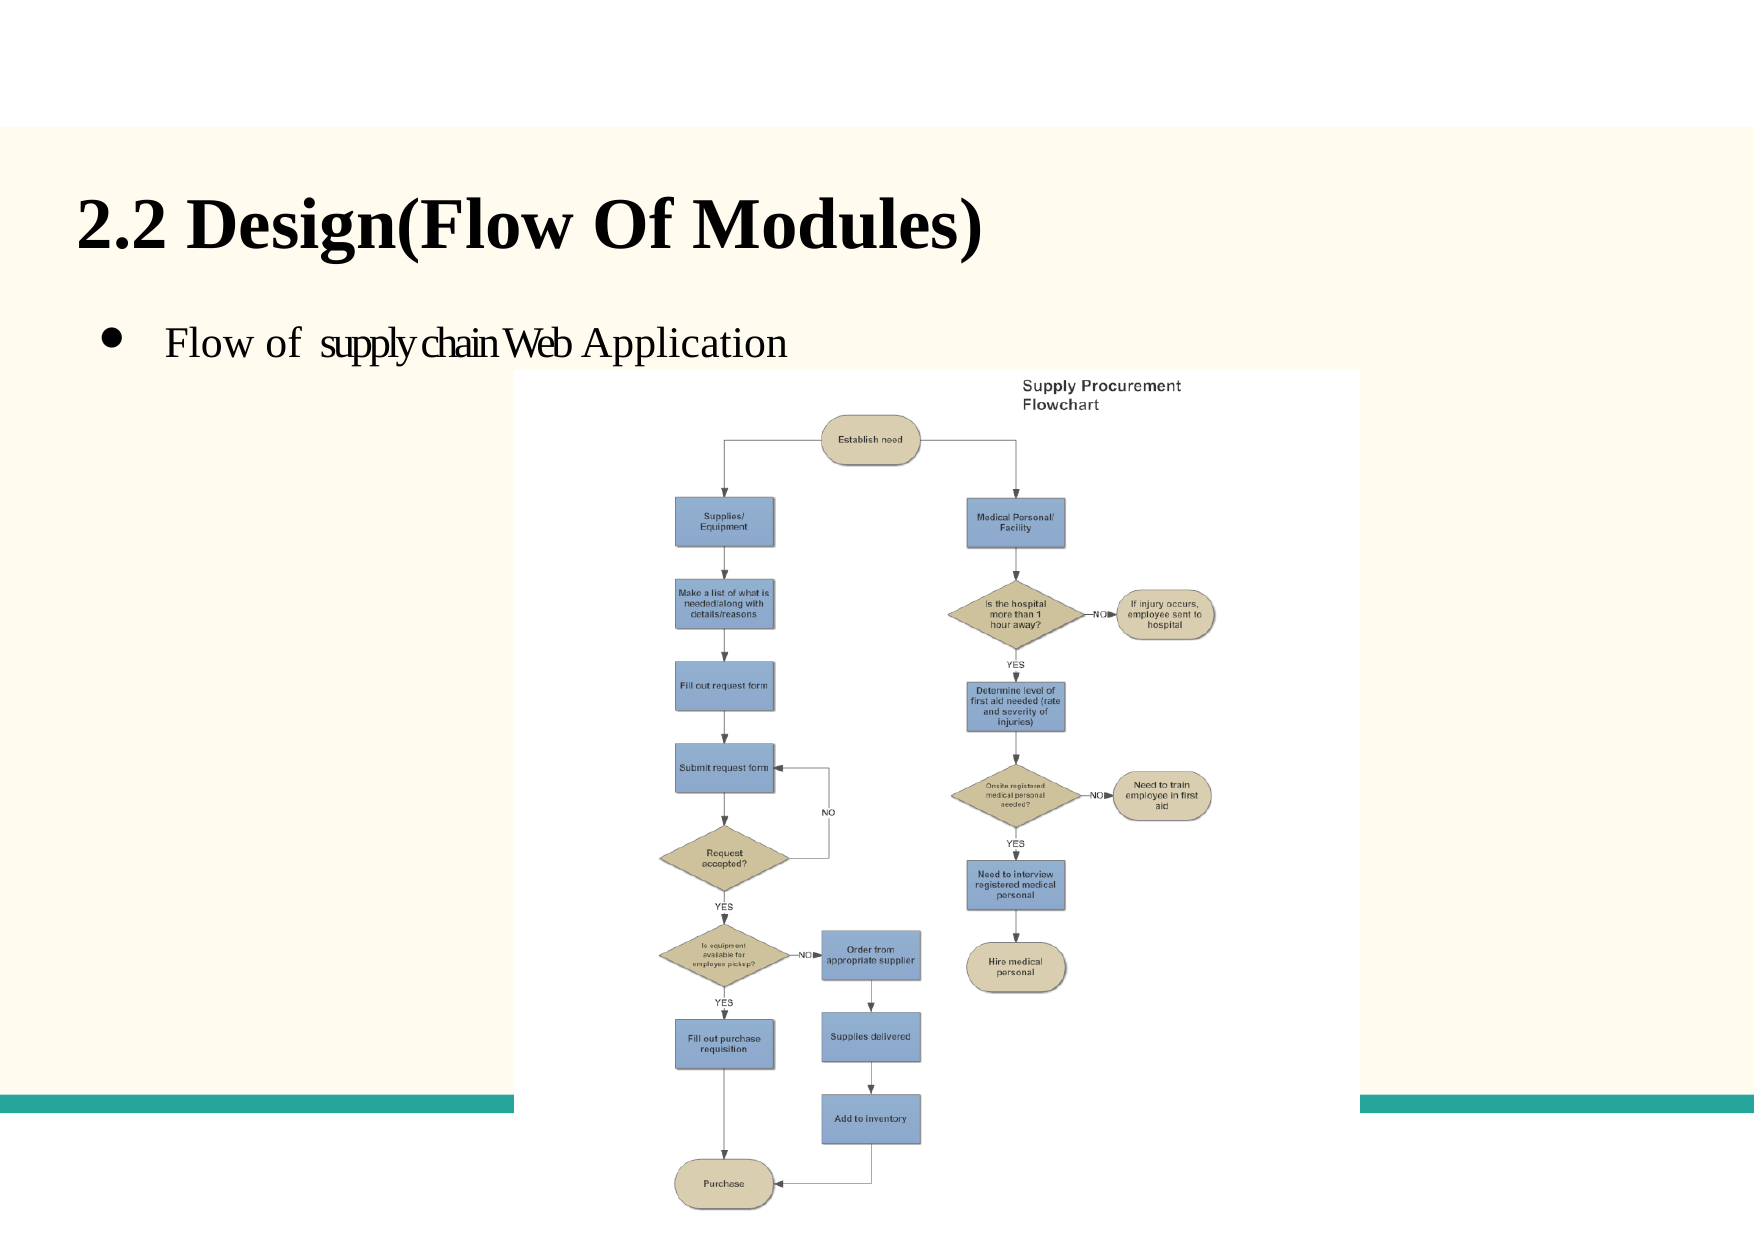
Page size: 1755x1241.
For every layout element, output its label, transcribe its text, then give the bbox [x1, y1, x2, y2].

title 2.2 Design(Flow Of Modules) [74, 173, 989, 383]
text_box Flow of supply chain Web Application [96, 311, 1127, 366]
picture [514, 370, 1361, 1216]
